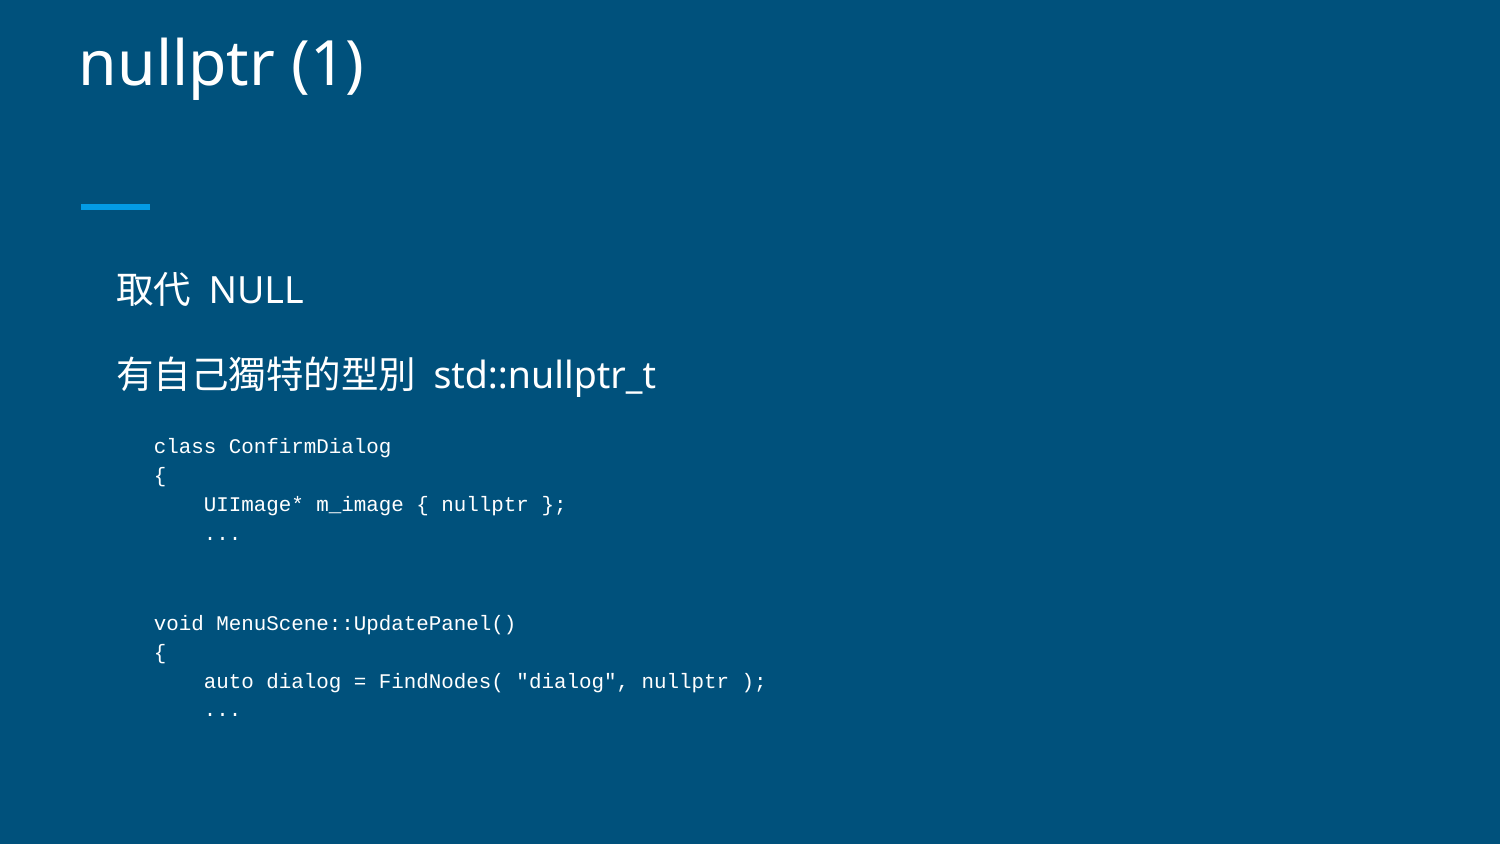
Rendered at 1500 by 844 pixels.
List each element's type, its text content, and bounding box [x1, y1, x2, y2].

title nullptr (1) [63, 75, 1437, 188]
list 取代 NULL 有自己獨特的型別 std::nullptr_t class ConfirmDialog { UIImage* m_image { nullptr }; ... void MenuScene::UpdatePanel() { auto dialog = FindNodes( "dialog", nullptr ); ... [63, 244, 1437, 750]
